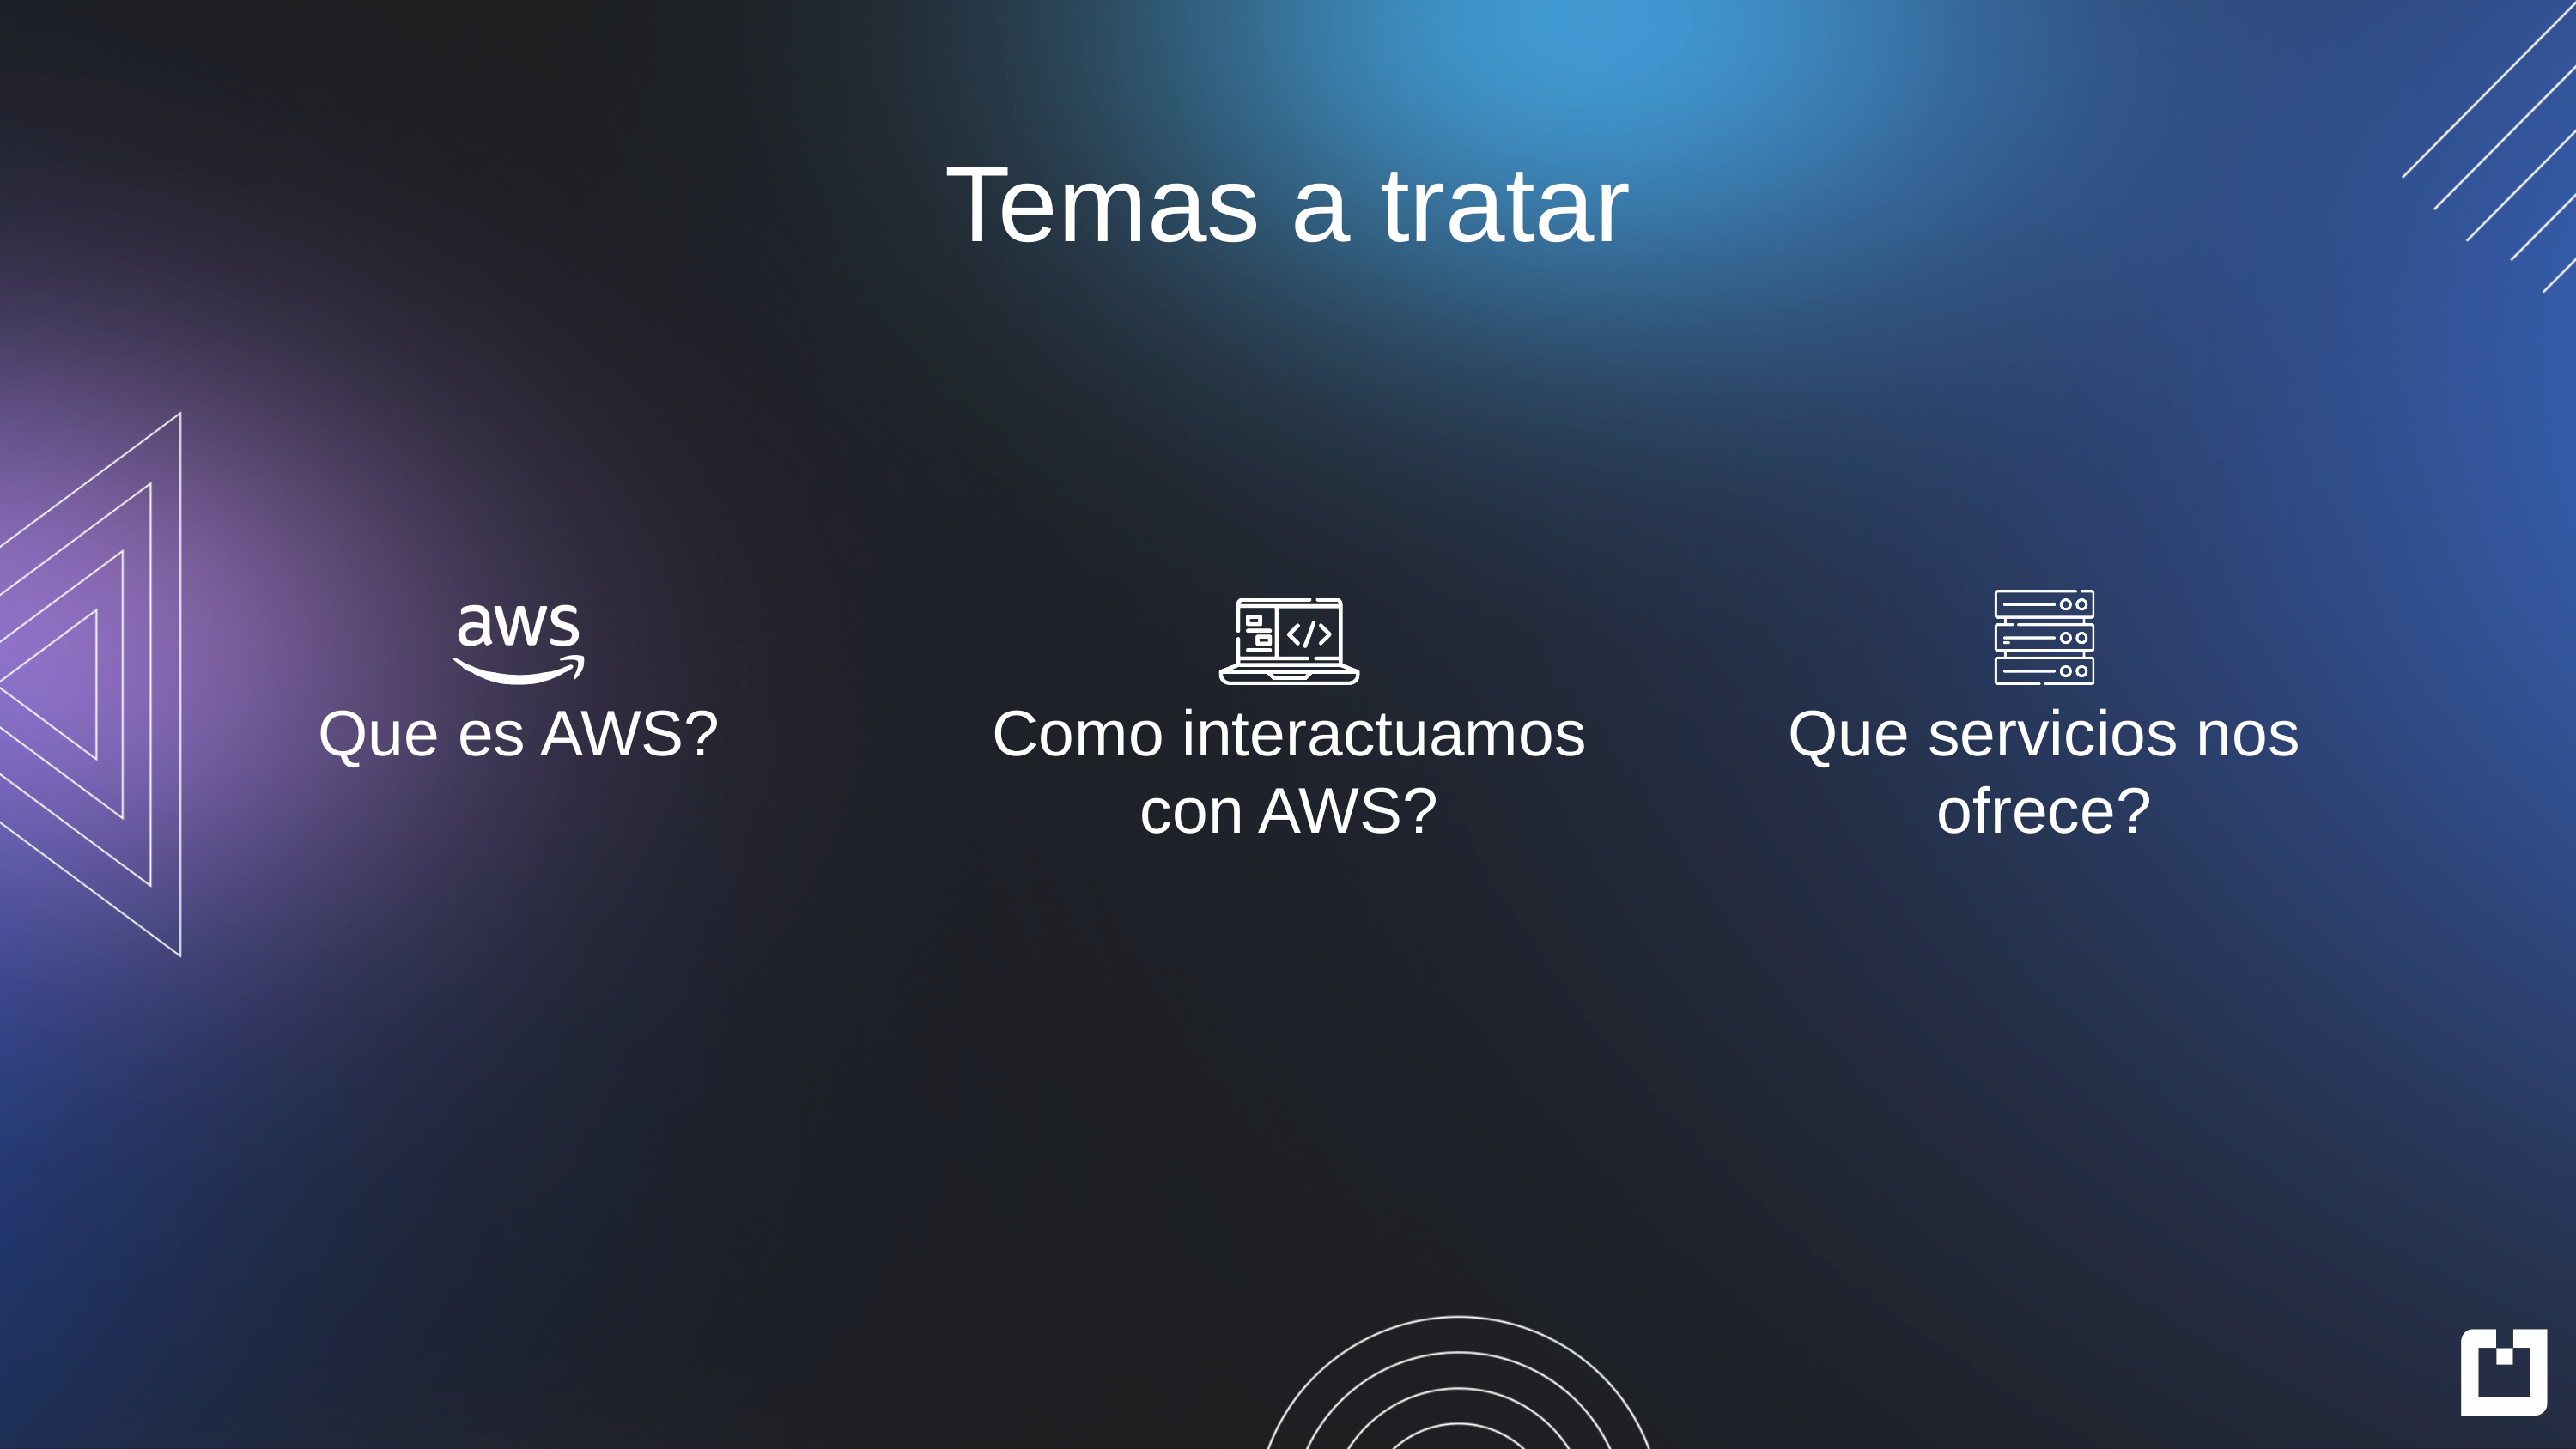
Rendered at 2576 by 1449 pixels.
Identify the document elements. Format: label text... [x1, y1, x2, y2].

text_box [1238, 1297, 1679, 1449]
text_box [2374, 0, 2576, 322]
text_box [1218, 598, 1360, 685]
text_box [0, 0, 2576, 1449]
text_box Temas a tratar [216, 134, 2360, 264]
text_box [452, 604, 585, 685]
text_box Como interactuamos con AWS? [973, 691, 1607, 846]
text_box Que es AWS? [203, 691, 836, 769]
text_box [0, 394, 204, 979]
text_box [2435, 1294, 2576, 1449]
text_box Que servicios nos ofrece? [1727, 691, 2362, 846]
text_box [1994, 590, 2095, 685]
